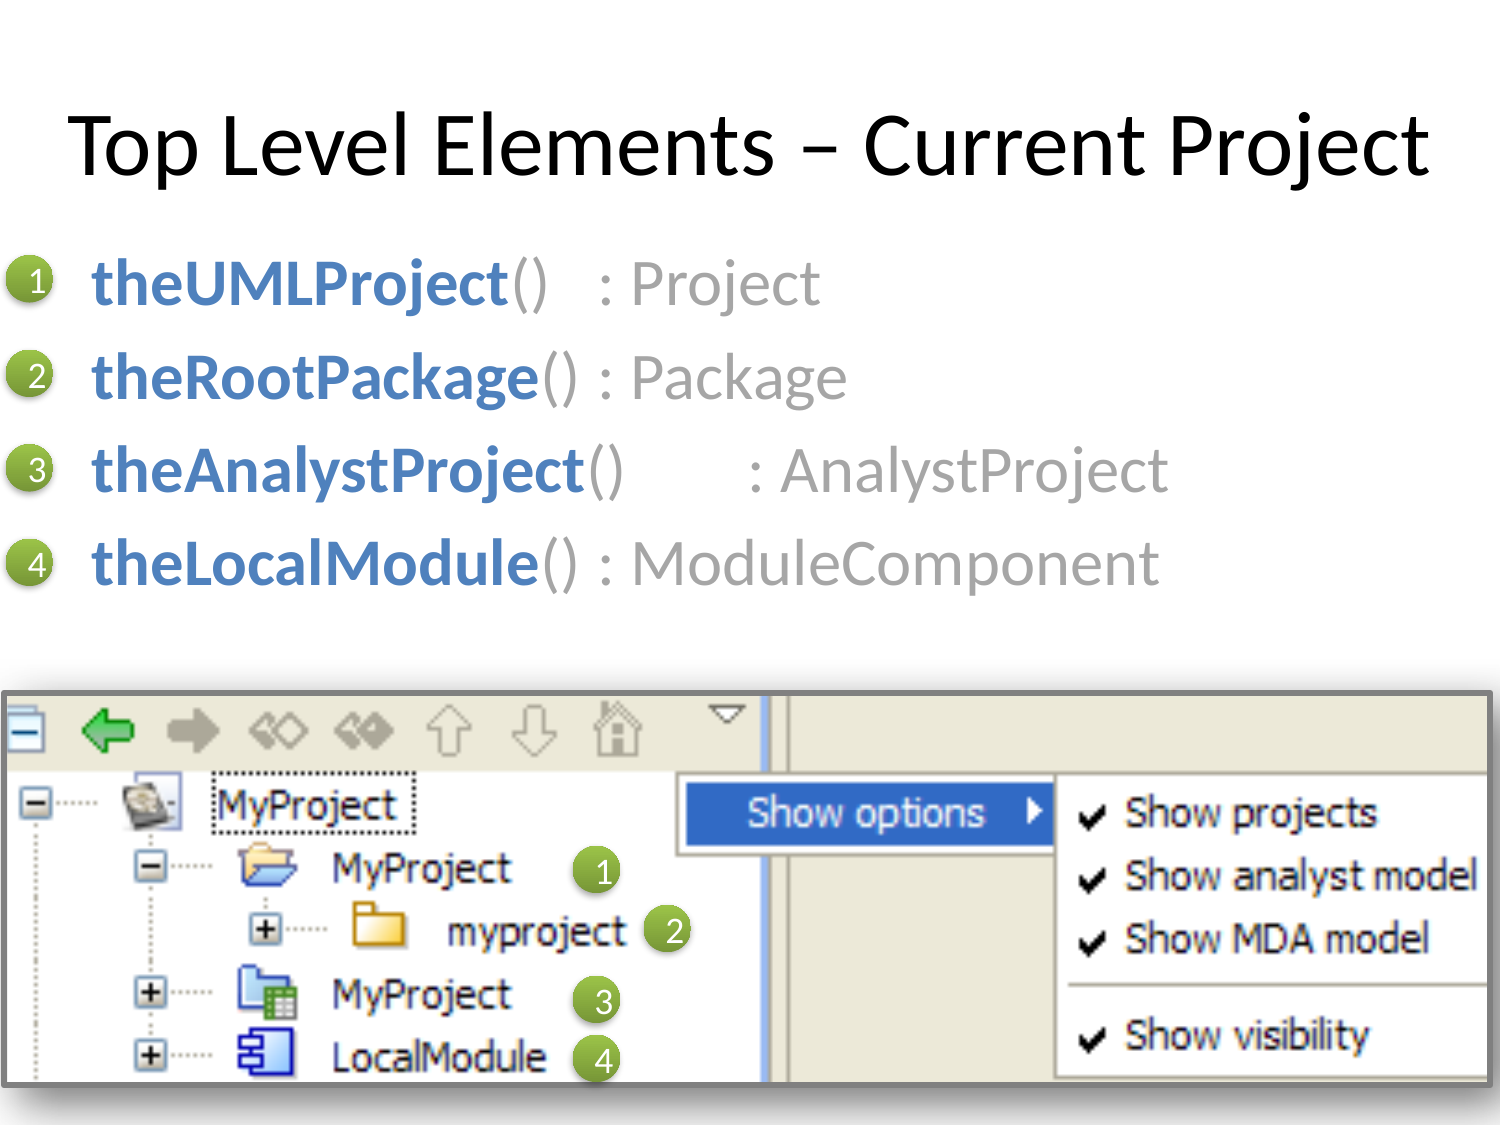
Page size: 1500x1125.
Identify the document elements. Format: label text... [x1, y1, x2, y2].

text_box 3 [5, 444, 54, 492]
title Top Level Elements – Current Project [0, 45, 1500, 233]
text_box 2 [5, 349, 54, 398]
list theUMLProject() : Project theRootPackage() : Package theAnalystProject() : AnalystProject theLocalModule() : ModuleComponent [76, 231, 1427, 634]
picture [6, 695, 1488, 1083]
text_box 1 [5, 255, 54, 303]
text_box 4 [5, 538, 54, 587]
